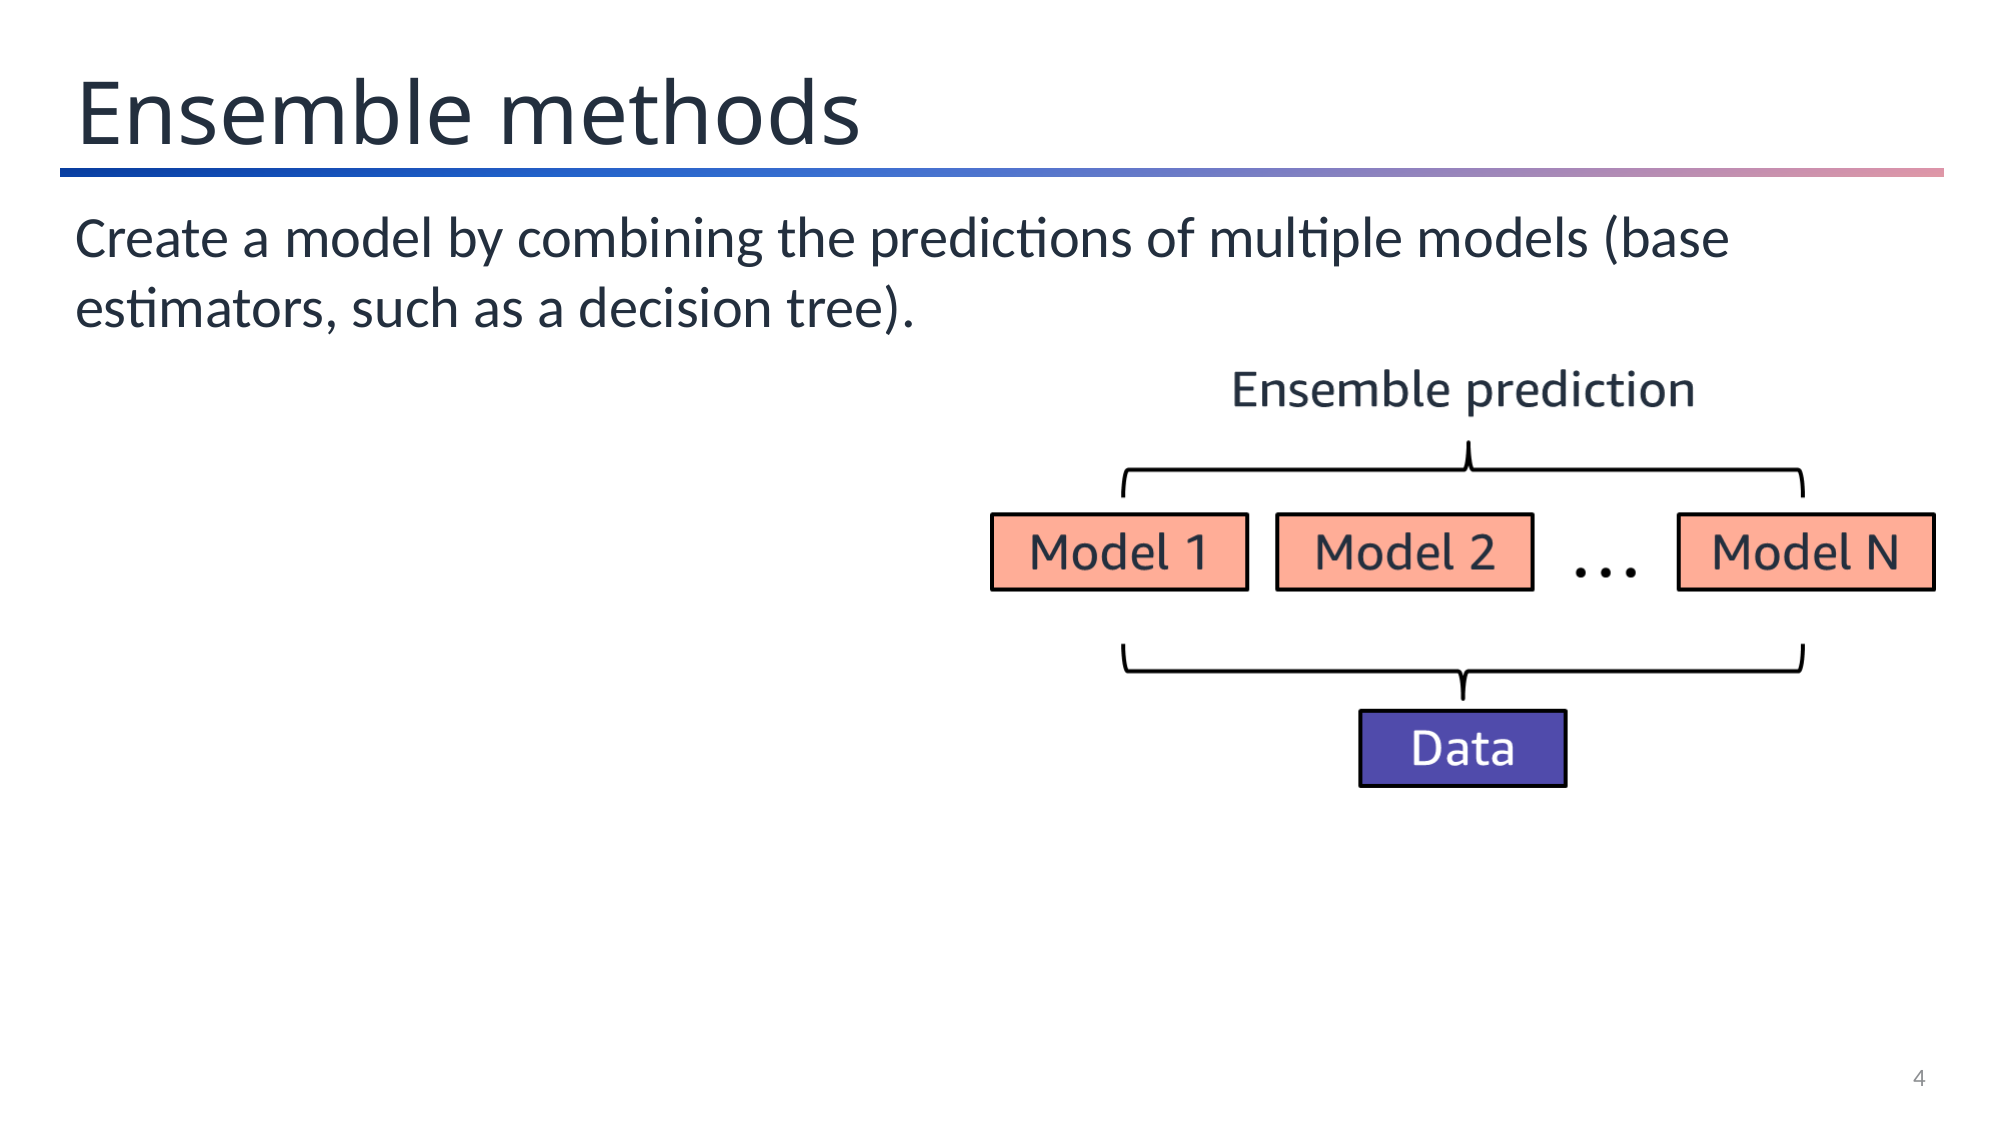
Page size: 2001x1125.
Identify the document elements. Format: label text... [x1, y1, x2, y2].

picture [60, 168, 1944, 177]
picture [989, 344, 1936, 809]
slide_number 4 [1861, 1057, 1941, 1095]
list Create a model by combining the predictions of multiple models (base estimators, such as a decision tree). [60, 191, 1941, 1055]
title Ensemble methods [60, 49, 1941, 170]
